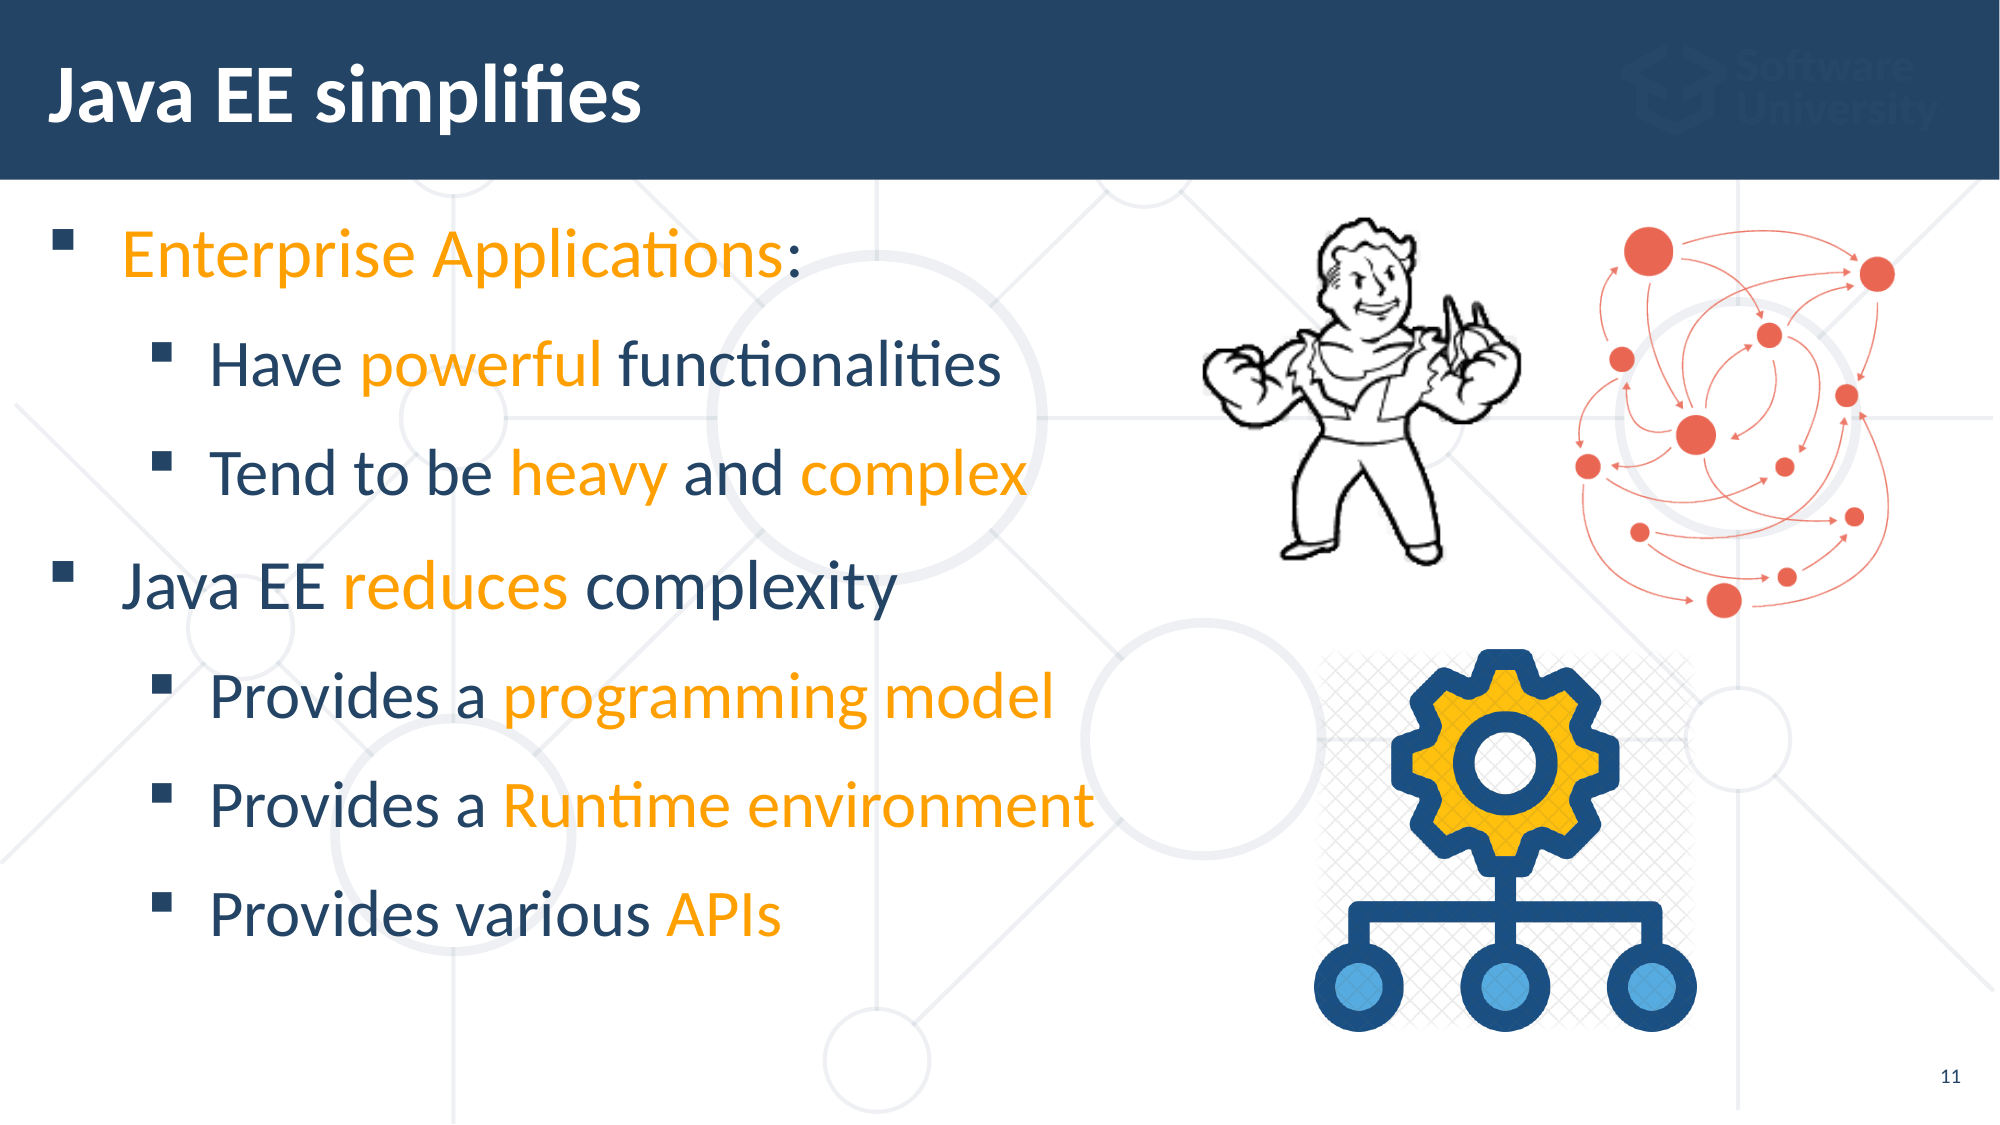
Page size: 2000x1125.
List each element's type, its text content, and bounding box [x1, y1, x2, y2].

text_box Java EE simplifies [31, 16, 1591, 162]
picture [1311, 647, 1698, 1034]
text_box Enterprise Applications: Have powerful functionalities Tend to be heavy and complex Java EE reduces complexity Provides a programming model Provides a Runtime environment Provides various APIs [29, 196, 1968, 1050]
picture [1154, 184, 1955, 646]
text_box <number> [1896, 1049, 1968, 1100]
